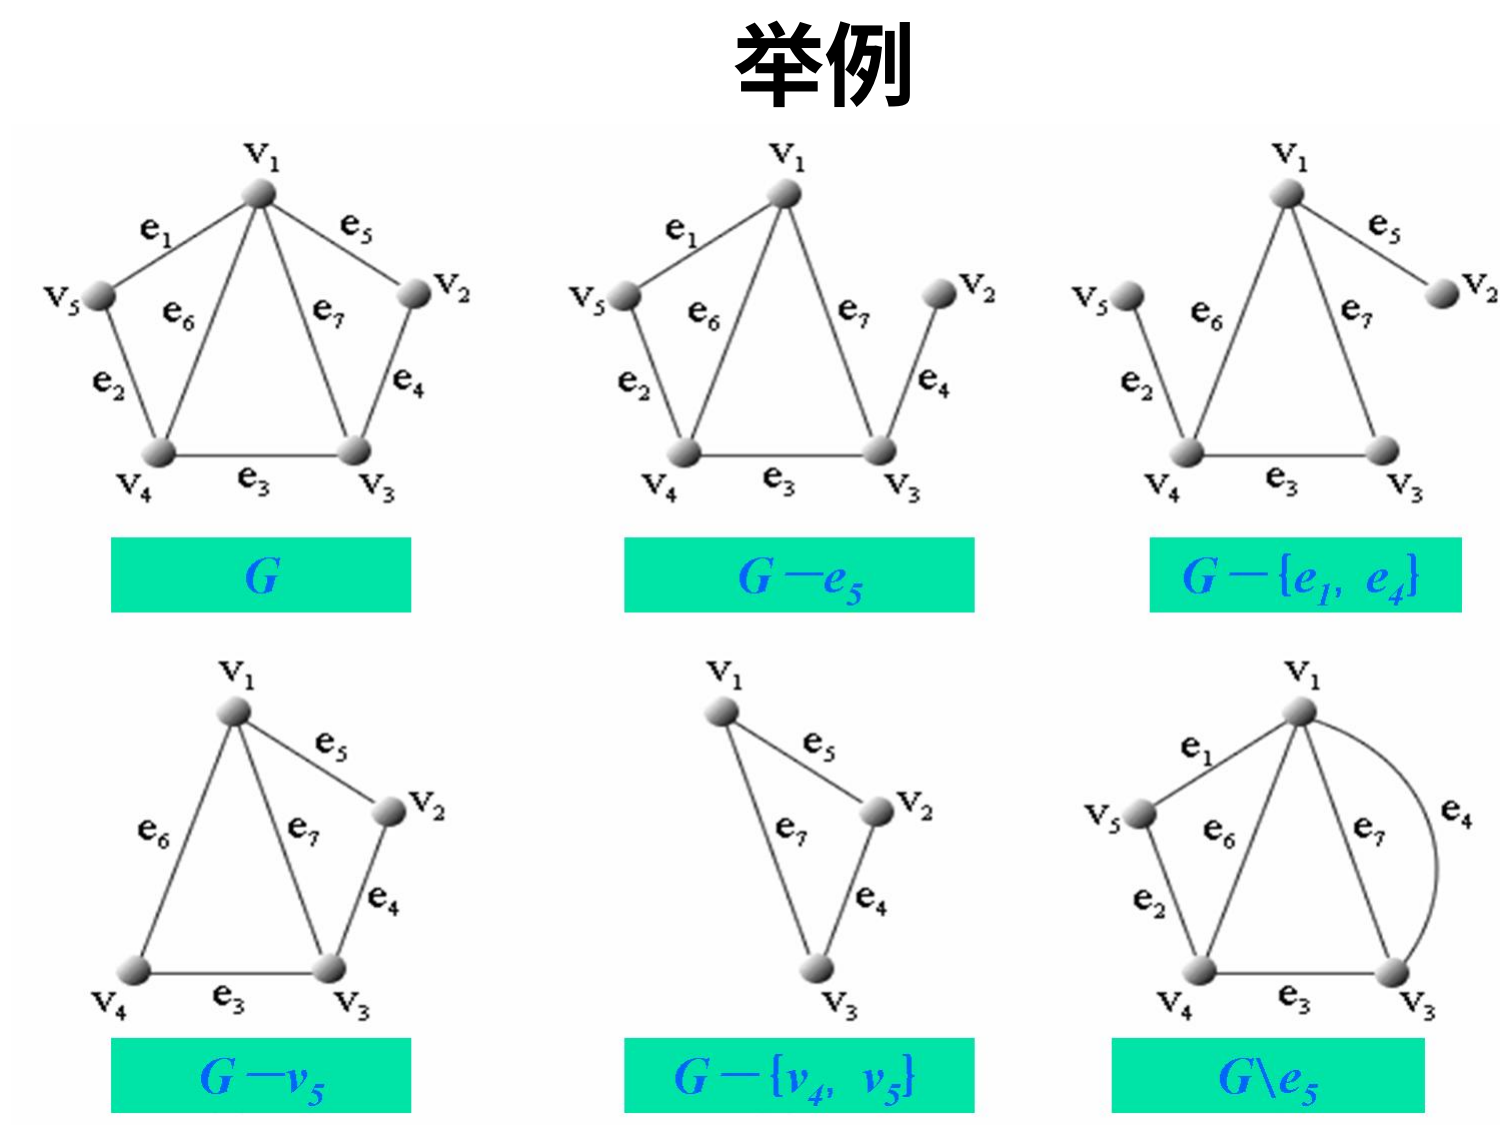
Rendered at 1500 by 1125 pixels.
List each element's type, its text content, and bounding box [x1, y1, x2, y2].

title 举例 [150, 0, 1500, 123]
picture [11, 124, 1500, 1125]
